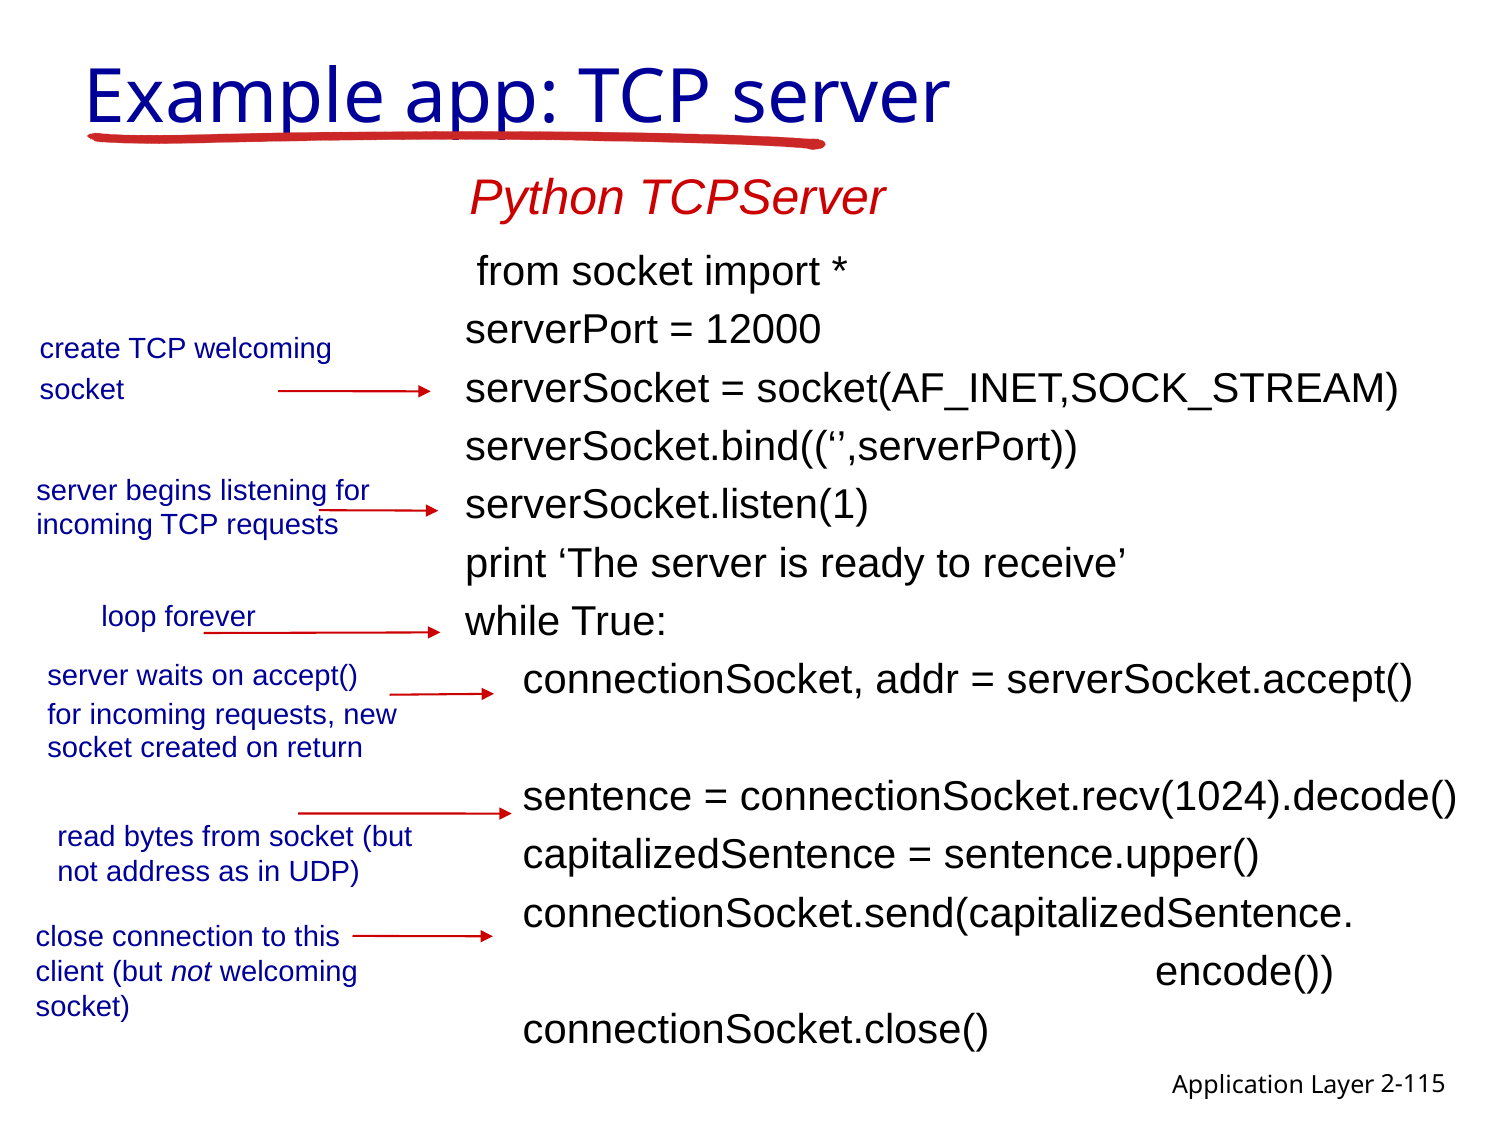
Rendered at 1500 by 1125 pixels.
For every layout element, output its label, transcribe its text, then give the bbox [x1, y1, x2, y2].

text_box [24, 321, 445, 415]
footer Application Layer [914, 1060, 1391, 1109]
slide_number 2-115 [1365, 1059, 1477, 1106]
text_box from socket import * serverPort = 12000 serverSocket = socket(AF_INET,SOCK_STREAM) serverSocket.bind((‘’,serverPort)) serverSocket.listen(1) print ‘The server is ready to receive’ while True: connectionSocket, addr = serverSocket.accept() sentence = connectionSocket.recv(1024).decode() capitalizedSentence = sentence.upper() connectionSocket.send(capitalizedSentence. encode()) connectionSocket.close() [450, 236, 1474, 1060]
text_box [21, 463, 439, 550]
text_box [86, 591, 441, 641]
text_box Example app: TCP server [69, 14, 1345, 171]
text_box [42, 809, 512, 897]
picture [84, 126, 835, 155]
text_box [20, 909, 494, 1032]
text_box Python TCPServer [454, 156, 901, 232]
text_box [32, 650, 495, 775]
